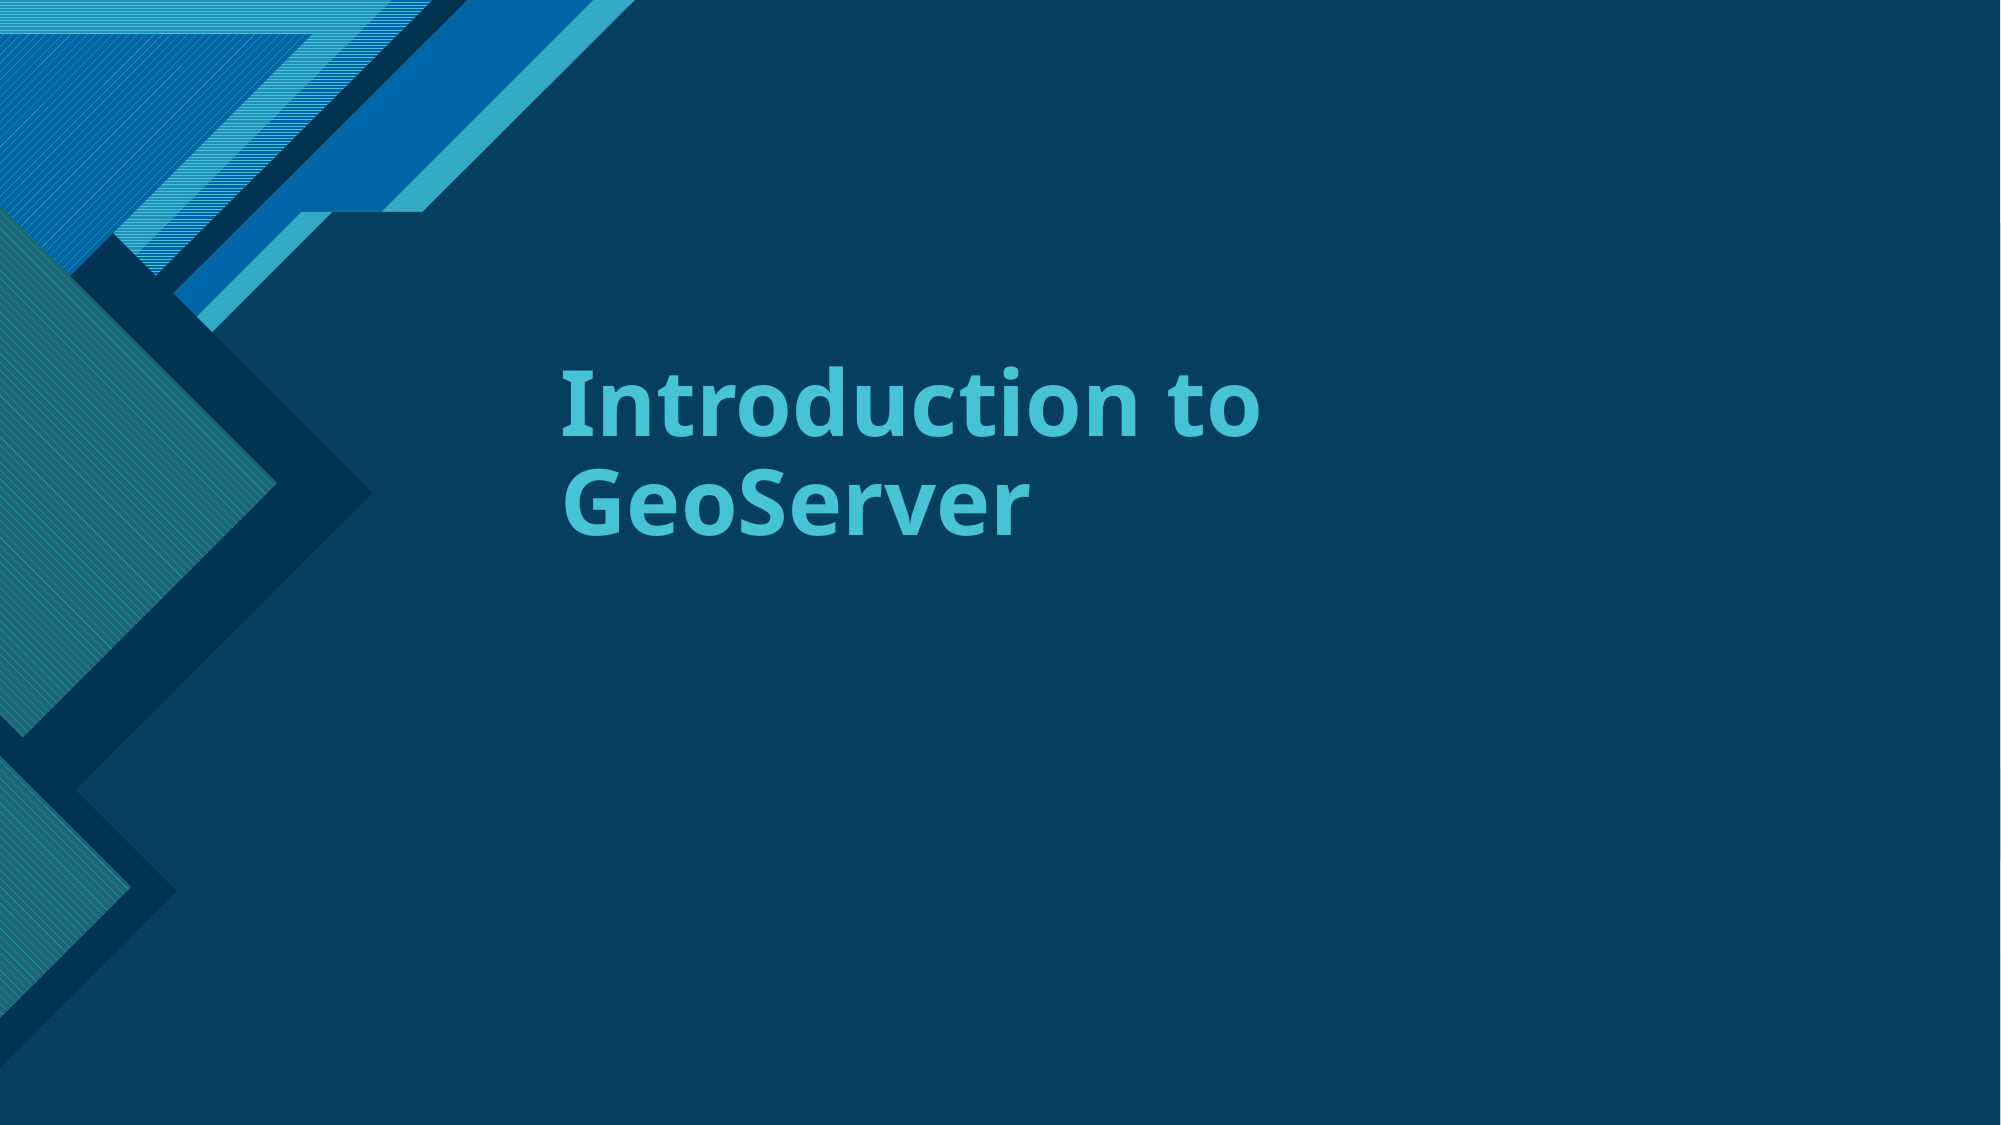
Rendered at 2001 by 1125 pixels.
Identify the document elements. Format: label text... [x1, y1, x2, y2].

title Introduction to GeoServer [545, 358, 1707, 563]
